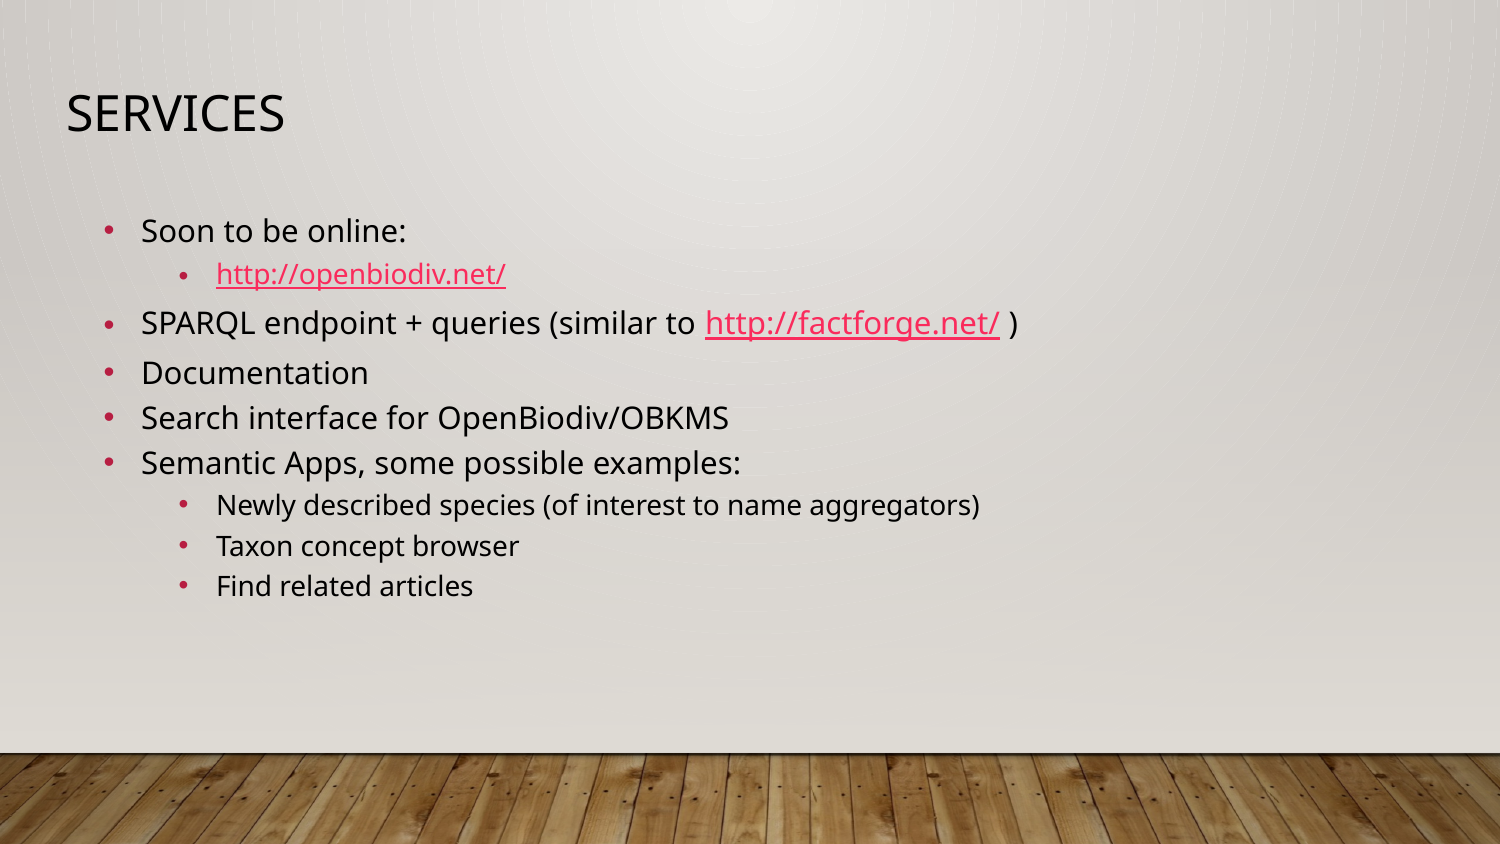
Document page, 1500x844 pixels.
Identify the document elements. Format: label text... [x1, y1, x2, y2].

list Soon to be online: http://openbiodiv.net/ SPARQL endpoint + queries (similar to http://factforge.net/ ) Documentation Search interface for OpenBiodiv/OBKMS Semantic Apps, some possible examples: Newly described species (of interest to name aggregators) Taxon concept browser Find related articles [51, 189, 1449, 750]
title Services [51, 72, 1449, 167]
picture [0, 753, 1500, 844]
